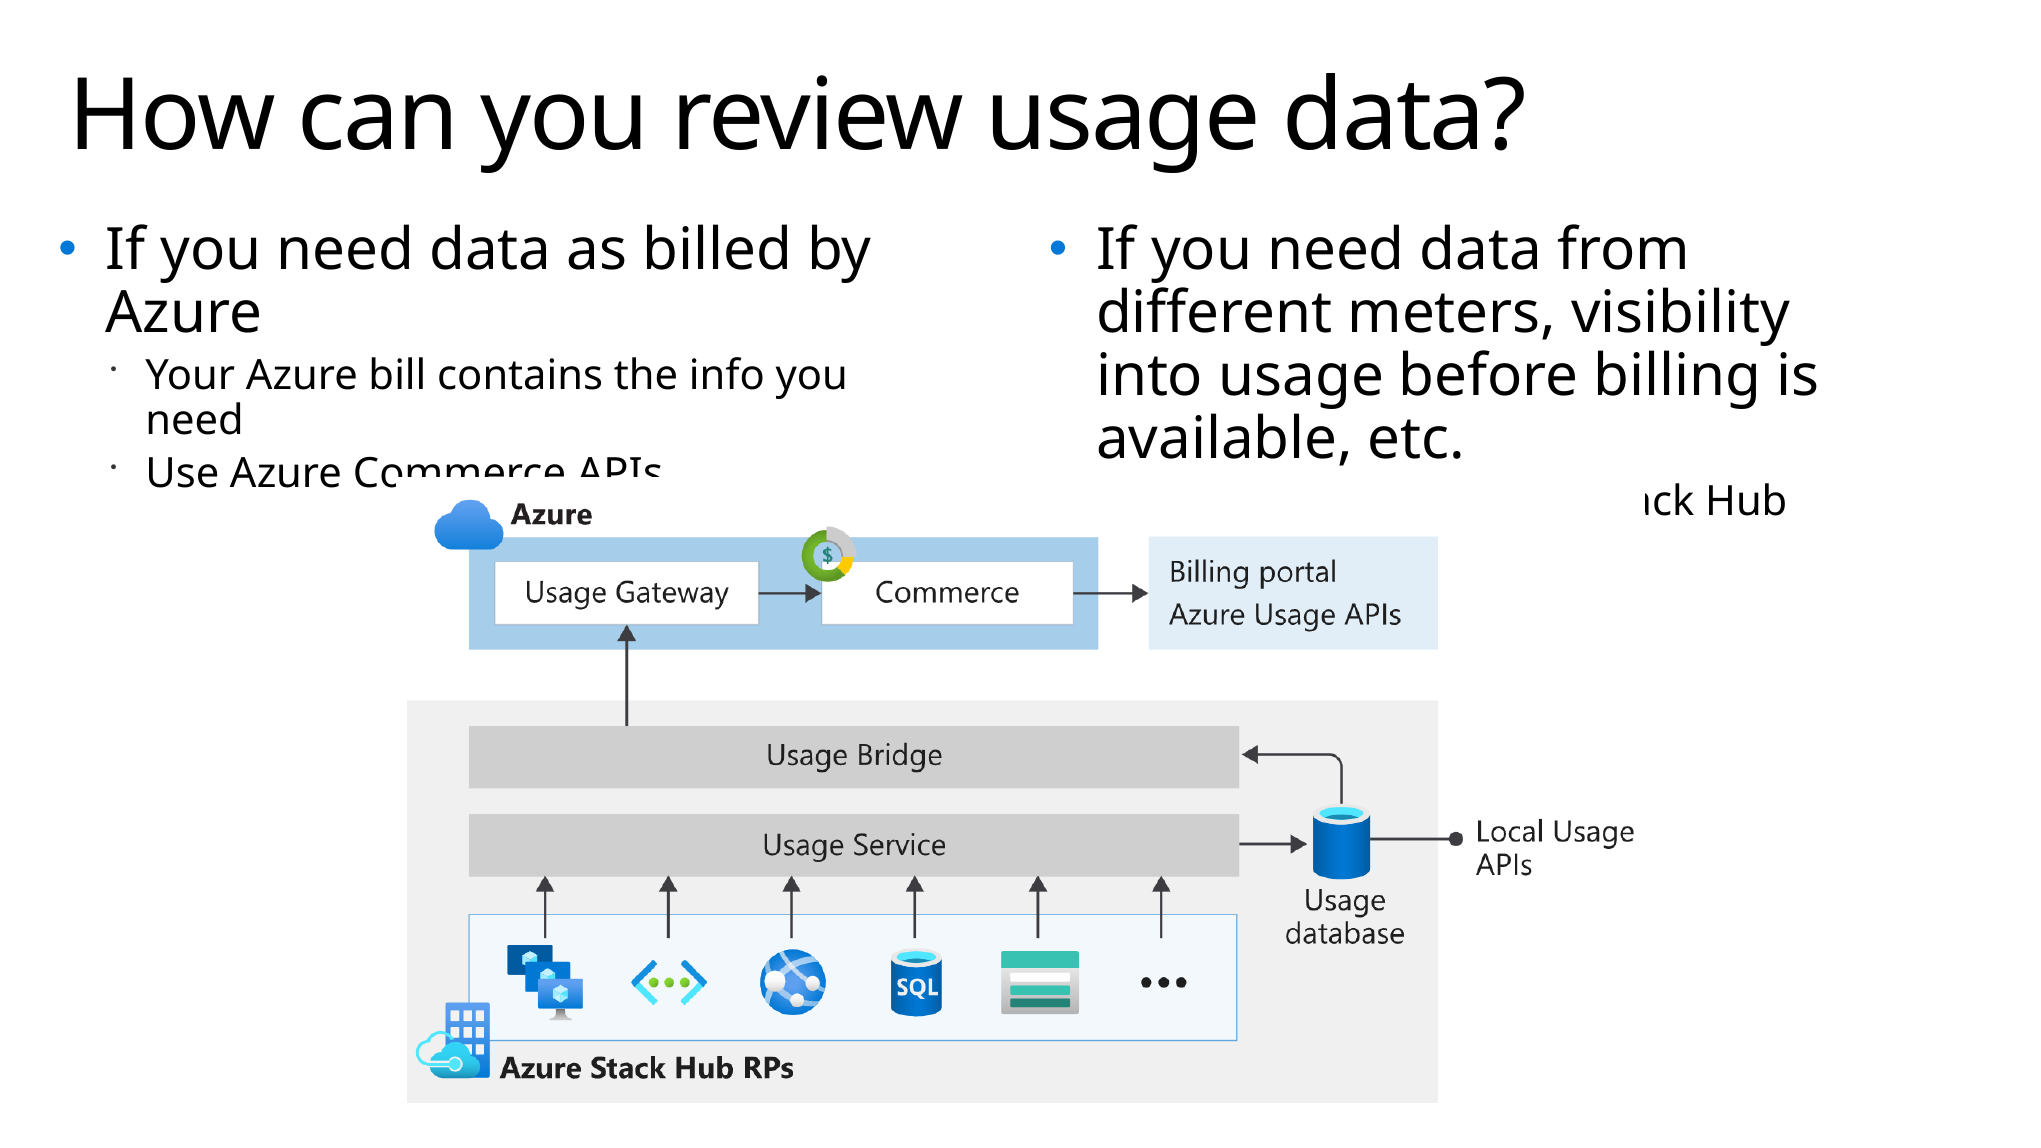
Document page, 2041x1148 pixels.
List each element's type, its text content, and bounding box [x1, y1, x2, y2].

title How can you review usage data? [45, 48, 1996, 199]
list If you need data from different meters, visibility into usage before billing is available, etc. Access usage on Azure Stack Hub [1024, 204, 1925, 537]
list If you need data as billed by Azure Your Azure bill contains the info you need Use Azure Commerce APIs [34, 204, 935, 473]
picture [395, 477, 1645, 1114]
